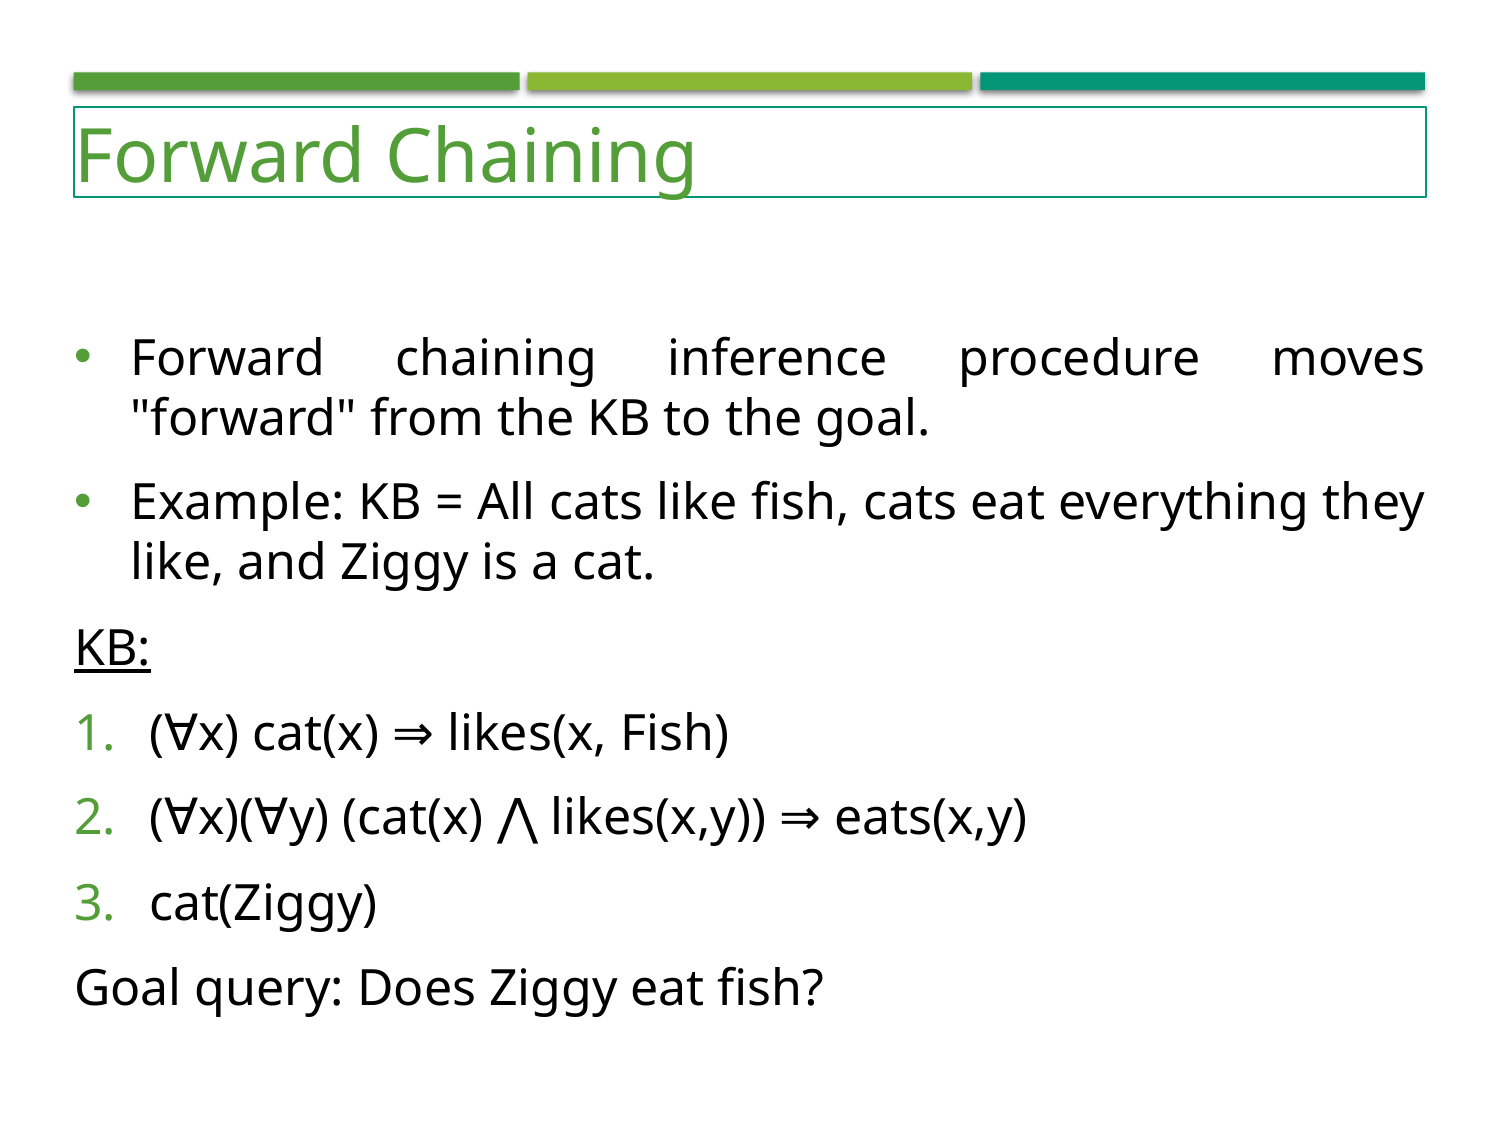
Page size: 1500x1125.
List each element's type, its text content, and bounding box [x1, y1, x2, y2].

text_box Forward chaining inference procedure moves "forward" from the KB to the goal. Example: KB = All cats like fish, cats eat everything they like, and Ziggy is a cat. KB: (∀x) cat(x) ⇒ likes(x, Fish) (∀x)(∀y) (cat(x) ⋀ likes(x,y)) ⇒ eats(x,y) cat(Ziggy) Goal query: Does Ziggy eat fish? [74, 324, 1426, 1015]
text_box Forward Chaining [74, 106, 1426, 198]
